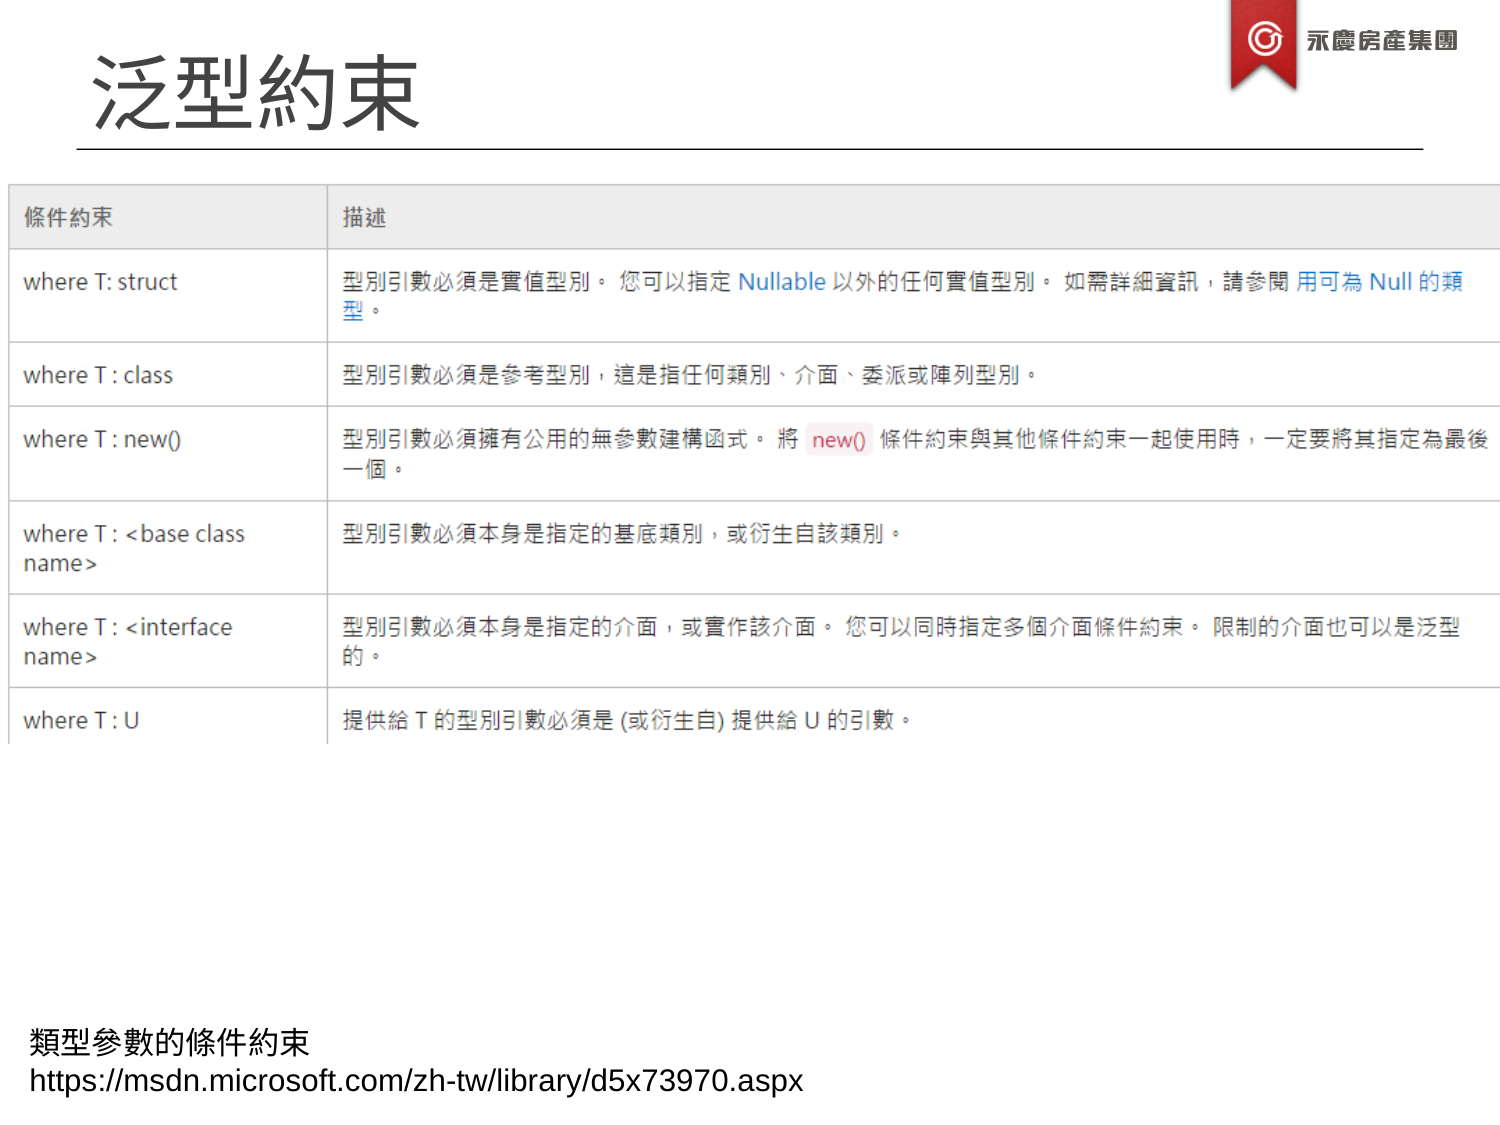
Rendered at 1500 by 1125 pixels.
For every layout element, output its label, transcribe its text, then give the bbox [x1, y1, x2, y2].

text_box 類型參數的條件約束 https://msdn.microsoft.com/zh-tw/library/d5x73970.aspx [14, 1015, 969, 1104]
text_box 泛型約束 [75, 45, 1425, 137]
picture [1222, 0, 1457, 55]
picture [0, 162, 1500, 745]
